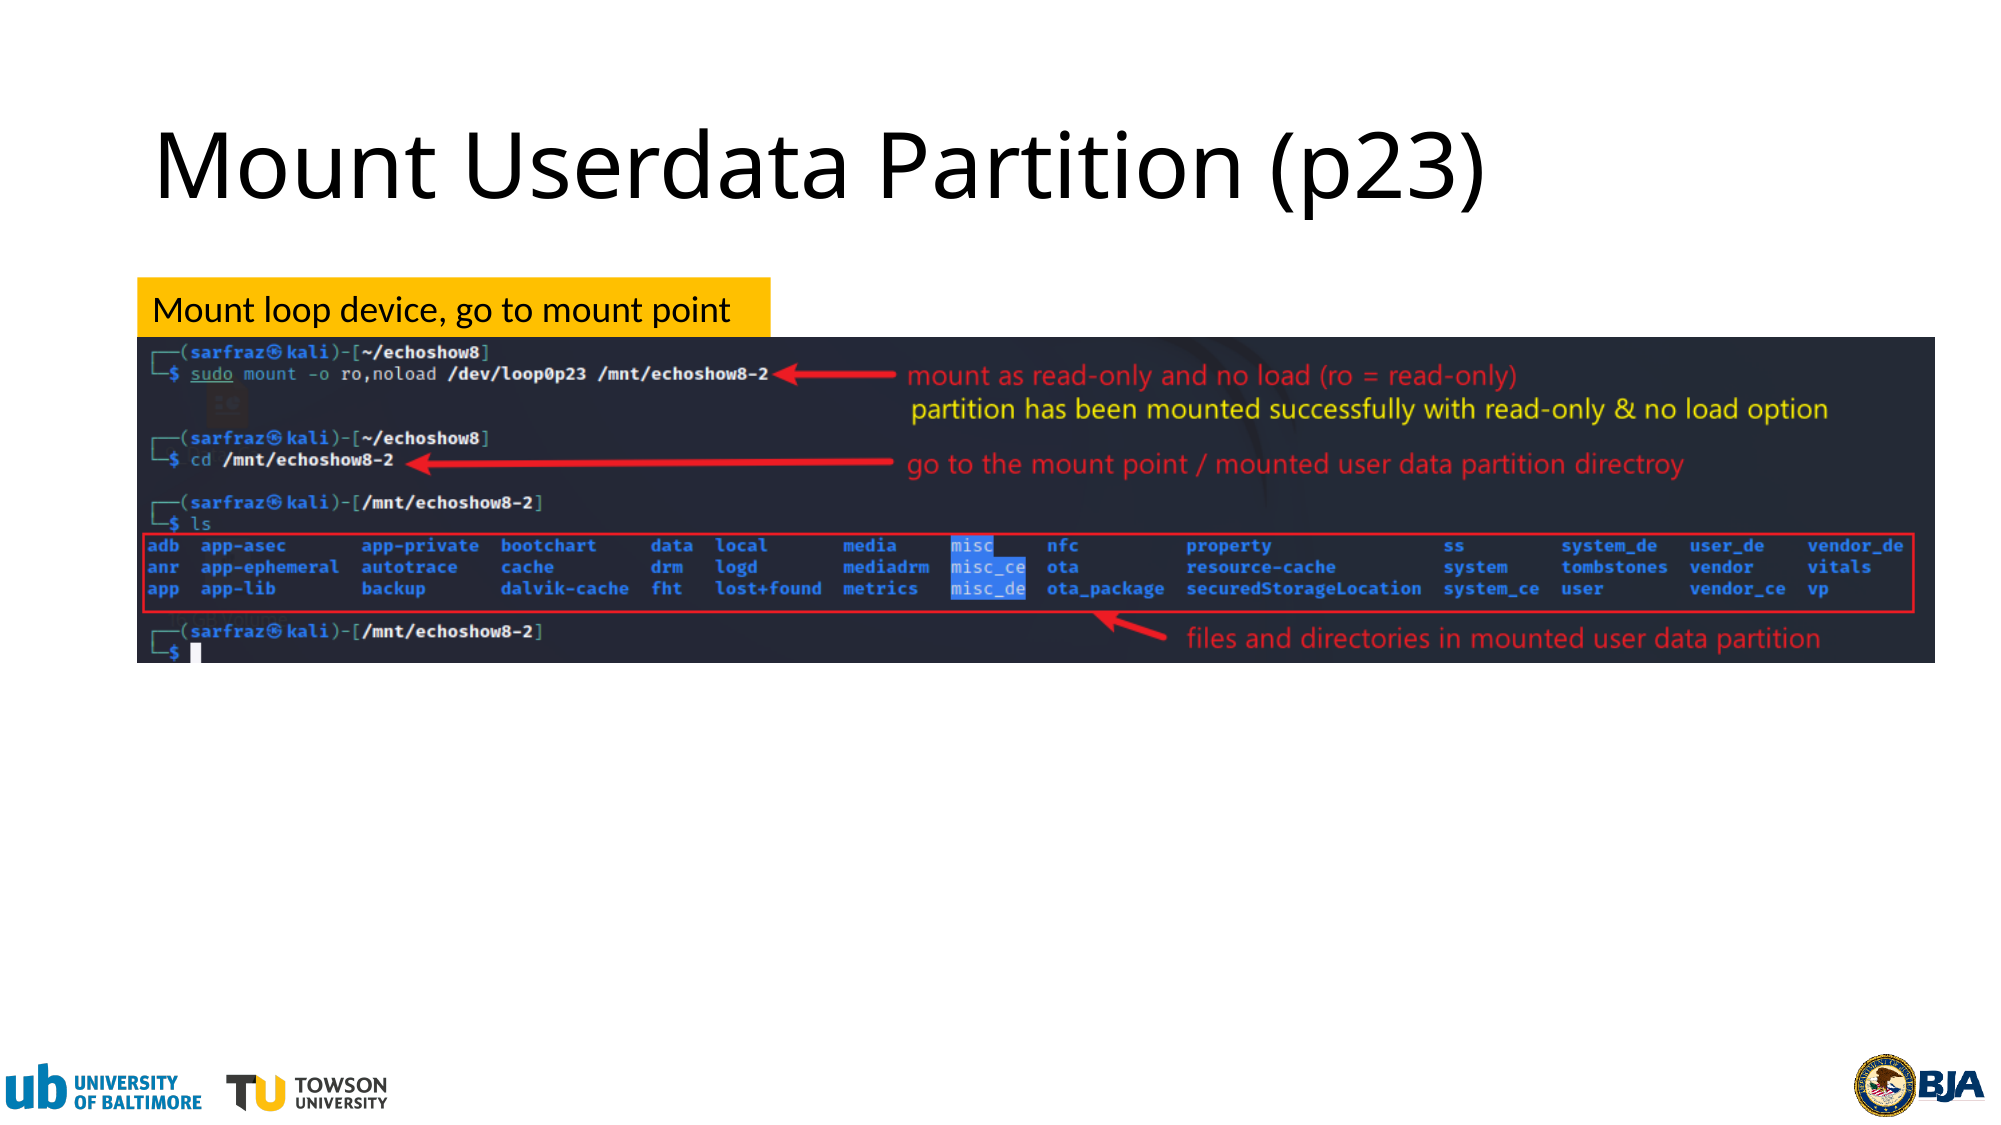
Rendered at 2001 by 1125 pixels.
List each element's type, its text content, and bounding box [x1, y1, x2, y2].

picture [1854, 1054, 1986, 1117]
picture [137, 337, 1935, 663]
picture [0, 1031, 407, 1125]
text_box Mount loop device, go to mount point [137, 277, 771, 337]
title Mount Userdata Partition (p23) [137, 59, 1863, 278]
